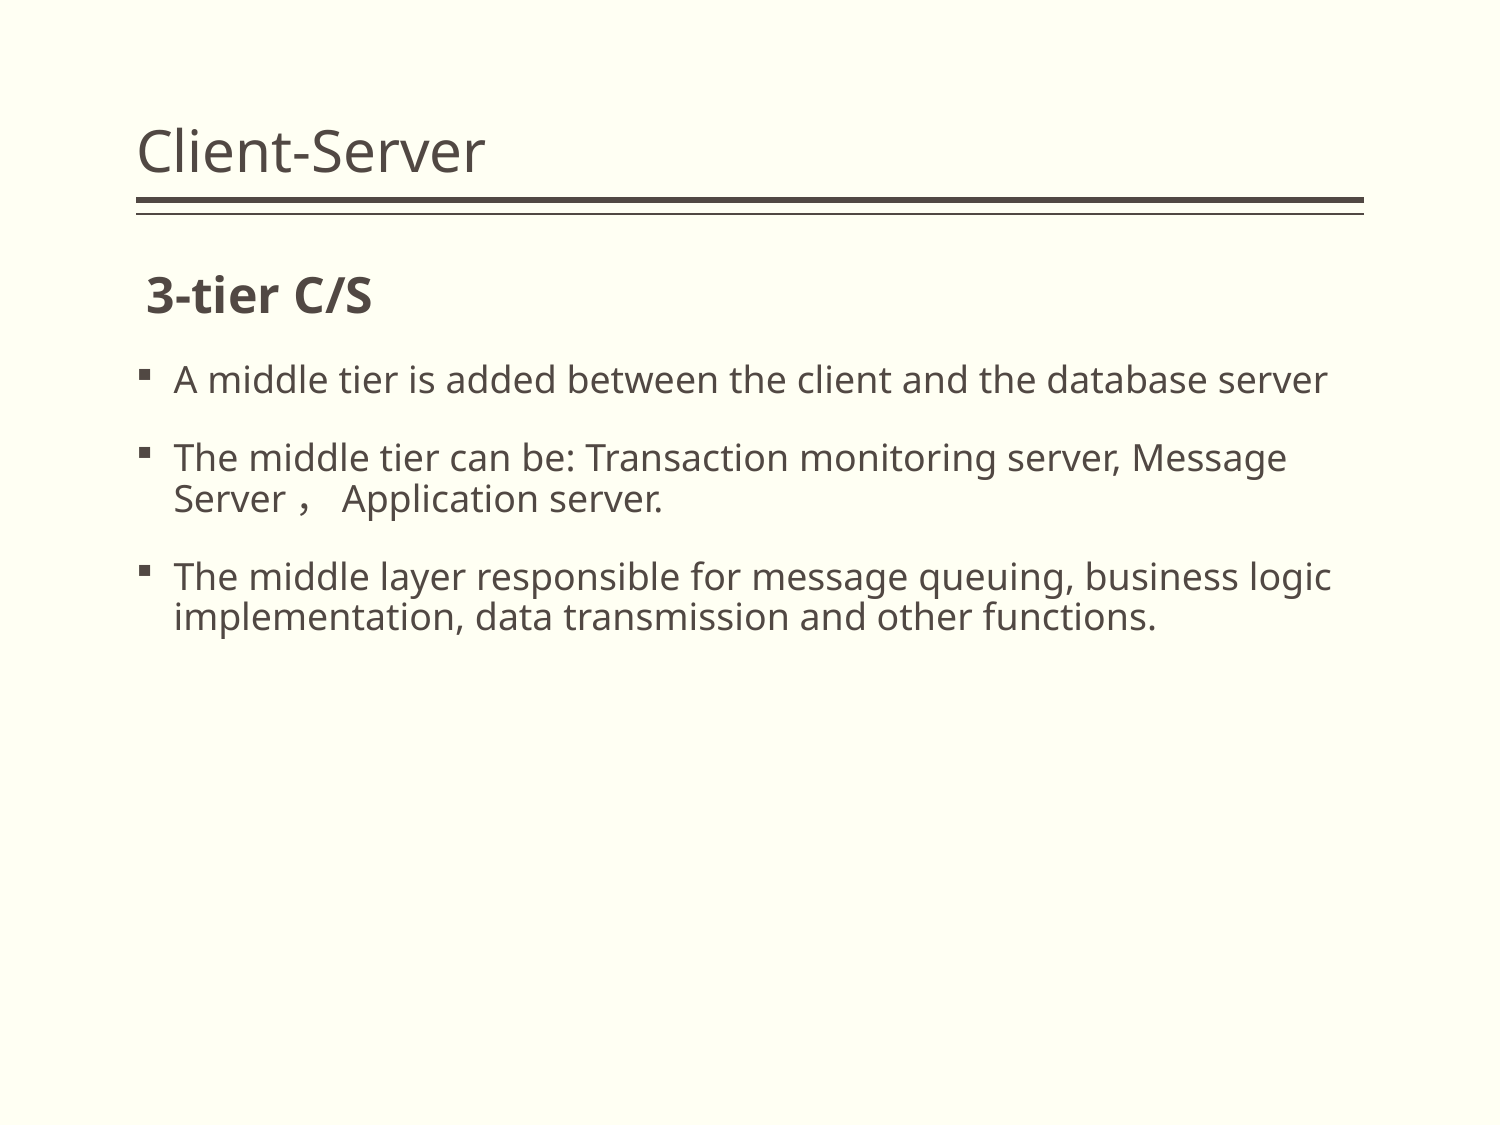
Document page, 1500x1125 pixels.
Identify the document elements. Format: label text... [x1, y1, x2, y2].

title Client-Server [135, 12, 1364, 193]
list 3-tier C/S A middle tier is added between the client and the database server The middle tier can be: Transaction monitoring server, Message Server，Application server. The middle layer responsible for message queuing, business logic implementation, data transmission and other functions. [135, 262, 1437, 1089]
